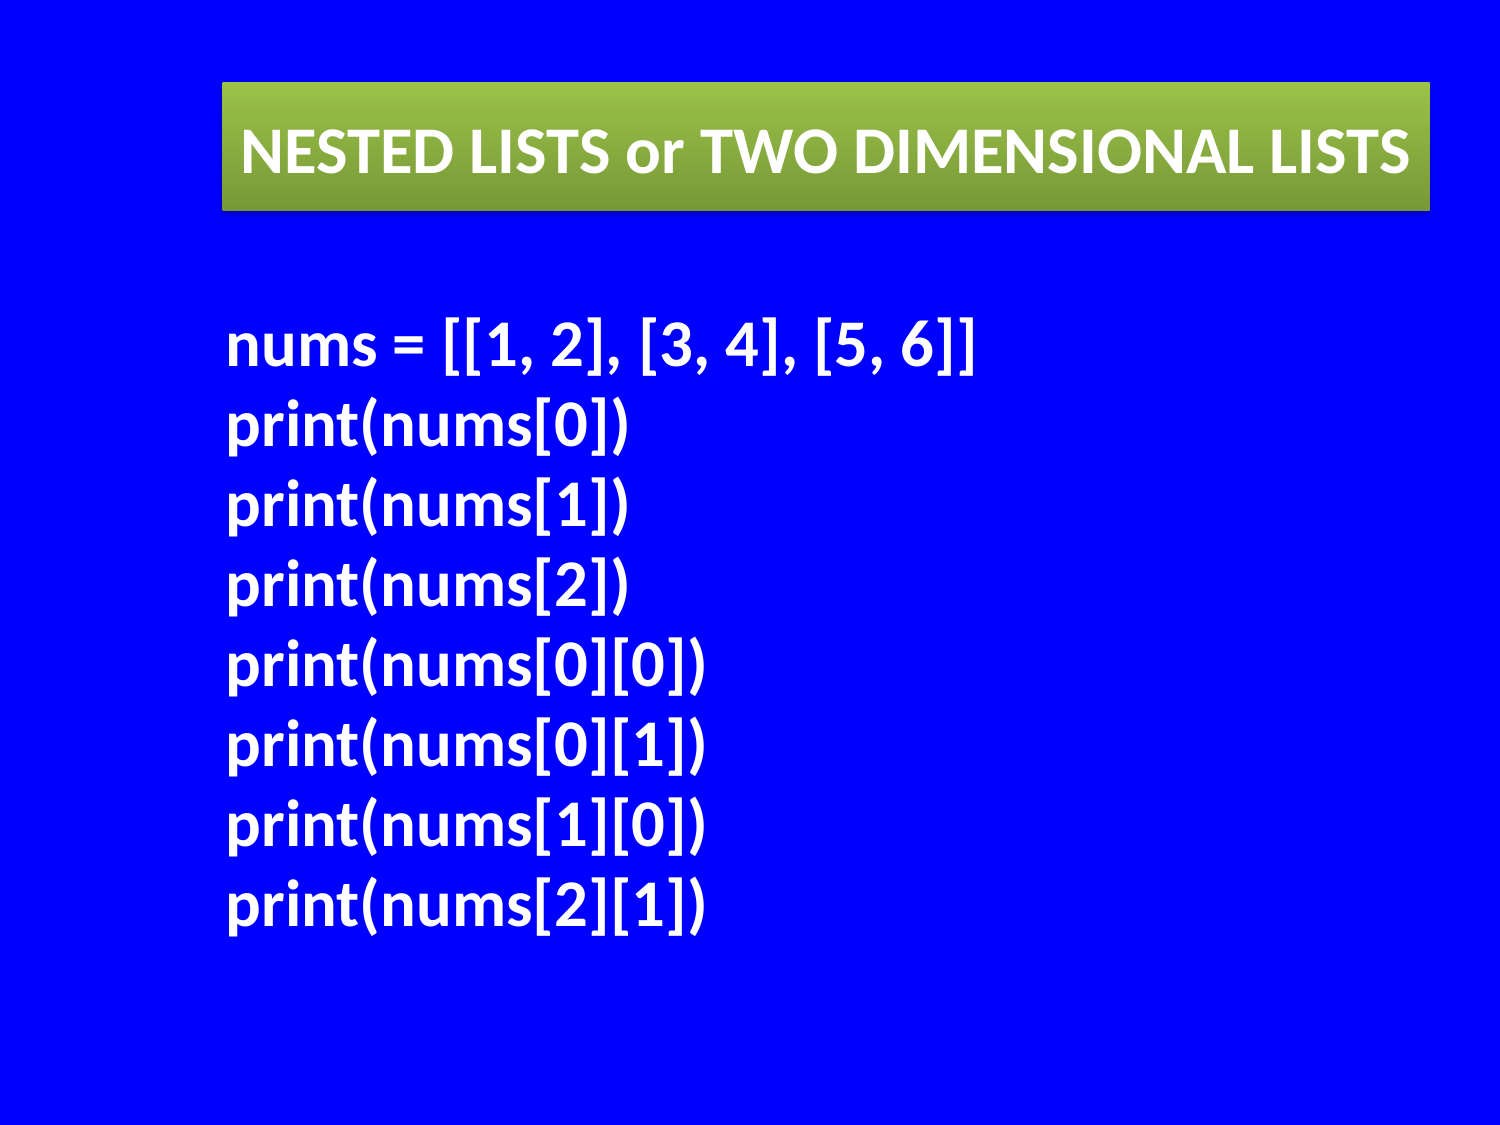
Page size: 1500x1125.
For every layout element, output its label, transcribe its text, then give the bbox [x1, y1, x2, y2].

text_box NESTED LISTS or TWO DIMENSIONAL LISTS [222, 82, 1430, 211]
text_box nums = [[1, 2], [3, 4], [5, 6]] print(nums[0]) print(nums[1]) print(nums[2]) print(nums[0][0]) print(nums[0][1]) print(nums[1][0]) print(nums[2][1]) [210, 292, 1430, 948]
